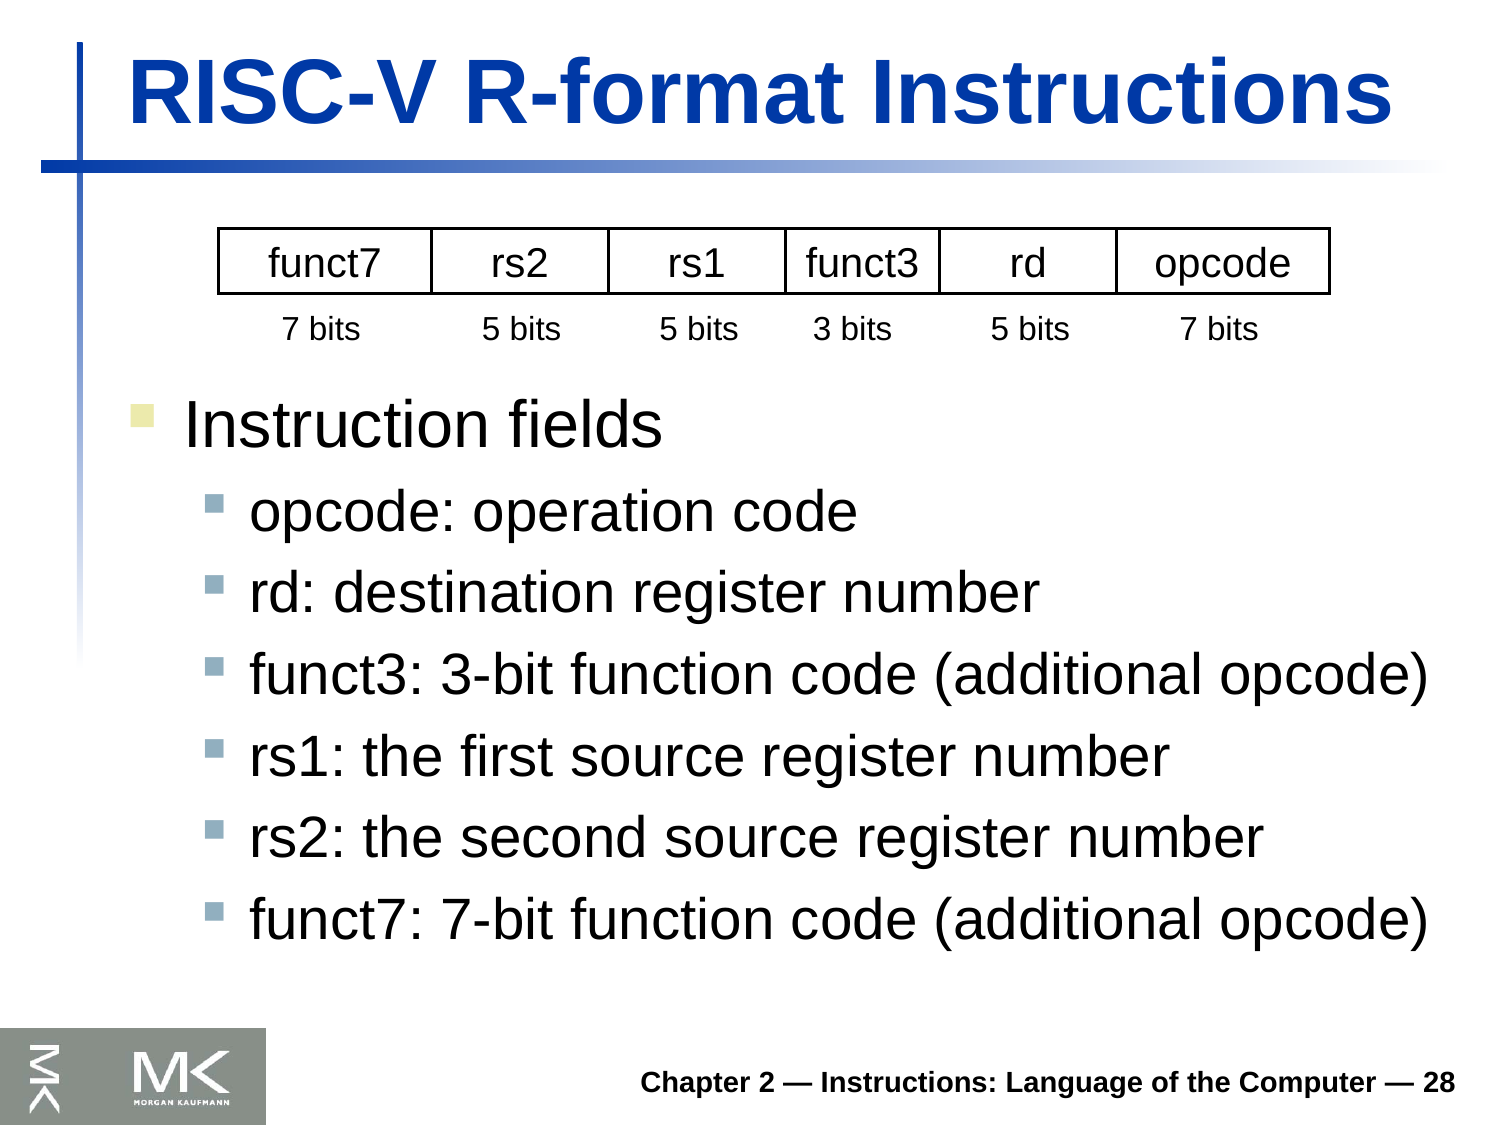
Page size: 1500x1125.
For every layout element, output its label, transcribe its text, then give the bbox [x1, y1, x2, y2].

title RISC-V R-format Instructions [112, 23, 1468, 149]
footer Chapter 2 — Instructions: Language of the Computer — 28 [277, 1046, 1471, 1106]
picture [0, 1028, 266, 1125]
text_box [218, 228, 1330, 356]
list Instruction fields opcode: operation code rd: destination register number funct3: 3-bit function code (additional opcode) rs1: the first source register number rs2: the second source register number funct7: 7-bit function code (additional opcode) [112, 373, 1469, 1024]
